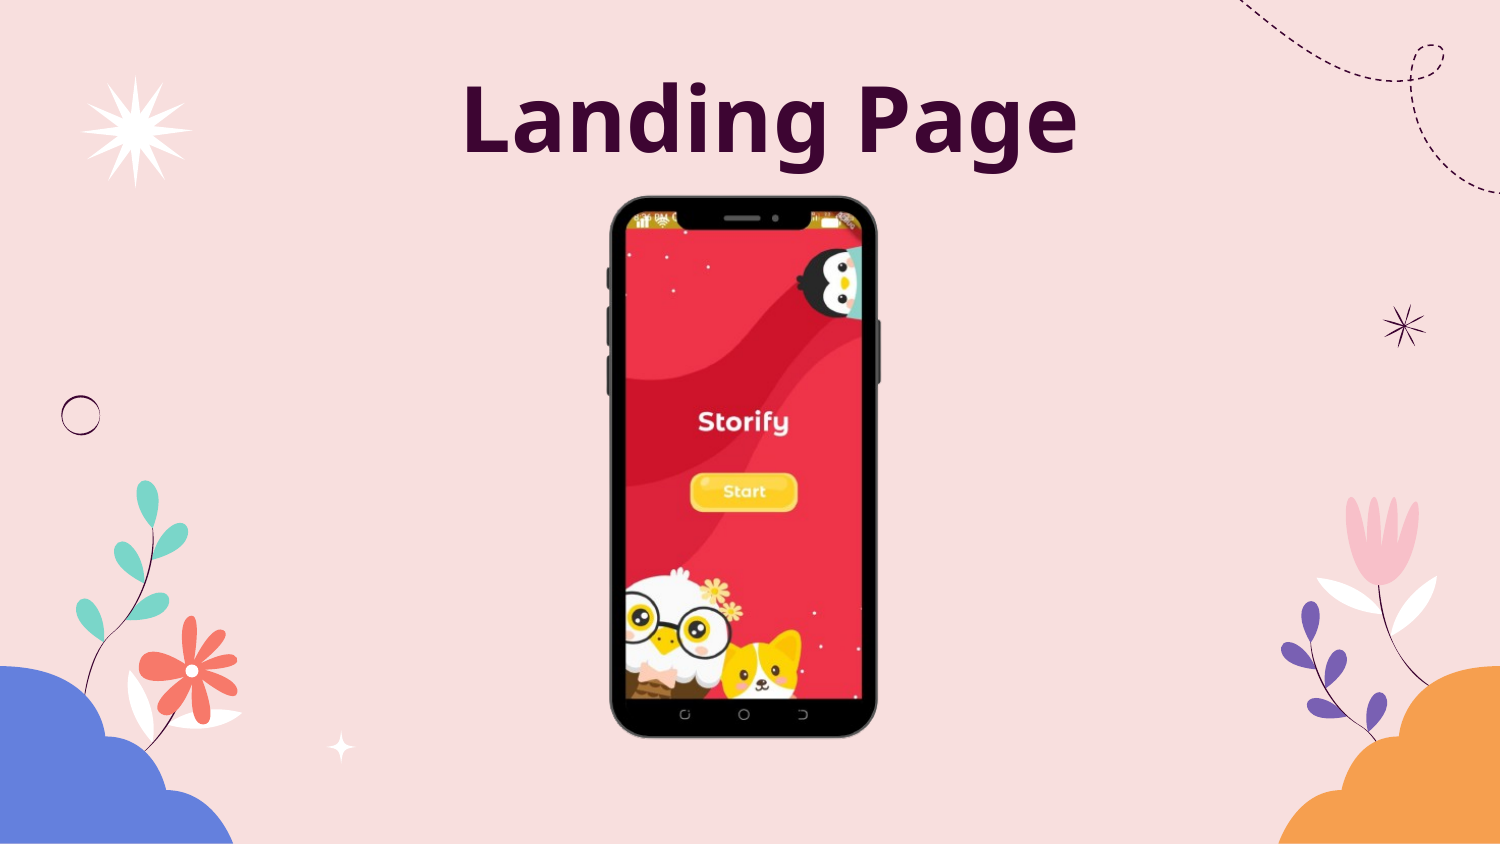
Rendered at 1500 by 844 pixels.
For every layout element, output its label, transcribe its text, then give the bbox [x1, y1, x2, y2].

title Landing Page [444, 29, 1133, 159]
picture [546, 145, 930, 825]
